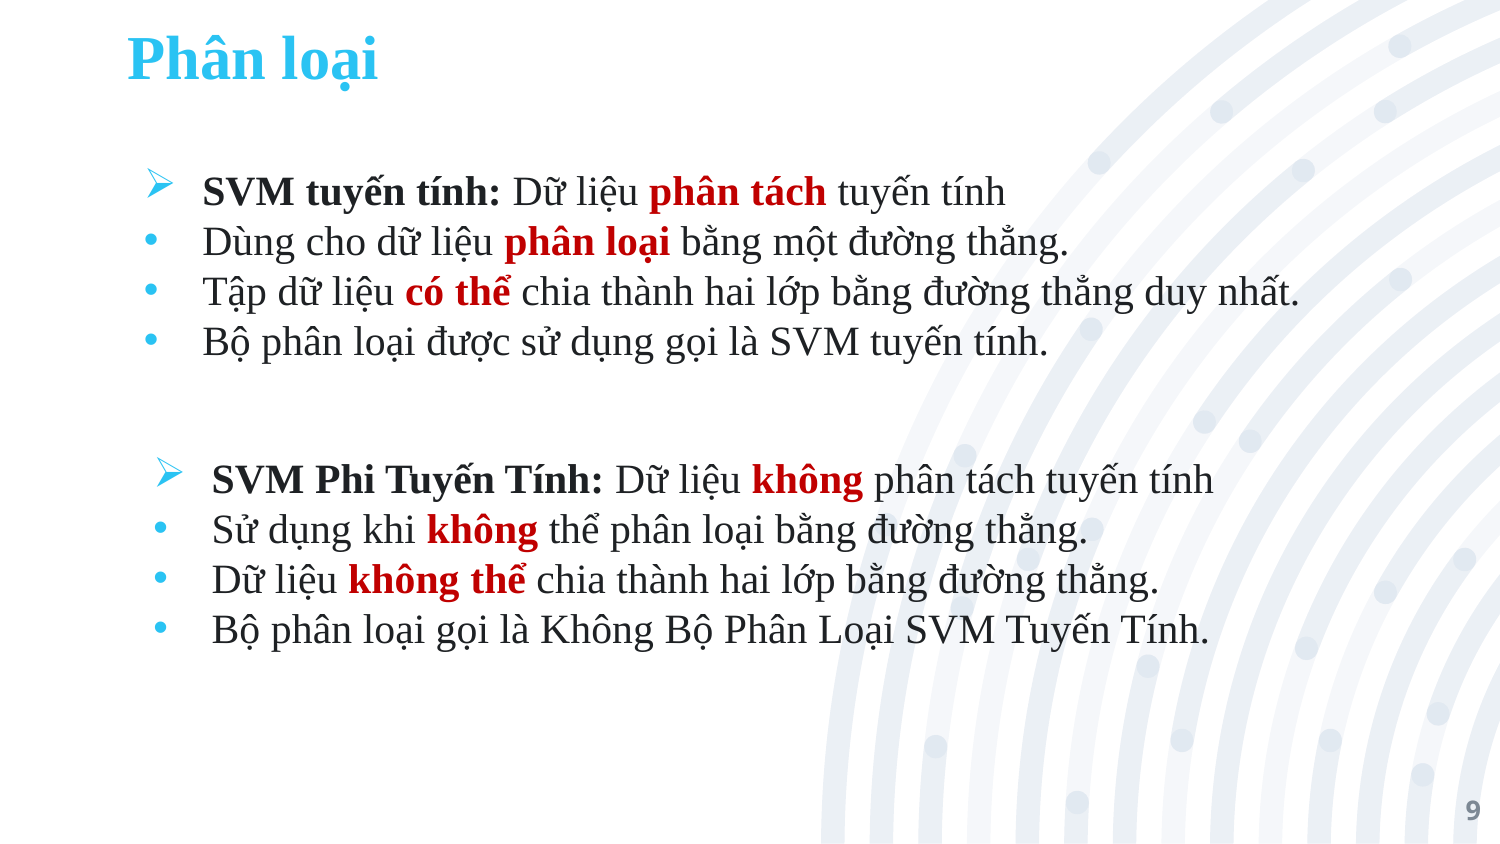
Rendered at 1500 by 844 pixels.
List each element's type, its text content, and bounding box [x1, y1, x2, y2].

list SVM Phi Tuyến Tính: Dữ liệu không phân tách tuyến tính Sử dụng khi không thể phân loại bằng đường thẳng. Dữ liệu không thể chia thành hai lớp bằng đường thẳng. Bộ phân loại gọi là Không Bộ Phân Loại SVM Tuyến Tính. [136, 452, 1308, 681]
title Phân loại [127, 28, 1347, 94]
list SVM tuyến tính: Dữ liệu phân tách tuyến tính Dùng cho dữ liệu phân loại bằng một đường thẳng. Tập dữ liệu có thể chia thành hai lớp bằng đường thẳng duy nhất. Bộ phân loại được sử dụng gọi là SVM tuyến tính. [127, 163, 1428, 382]
slide_number 9 [1391, 779, 1482, 844]
